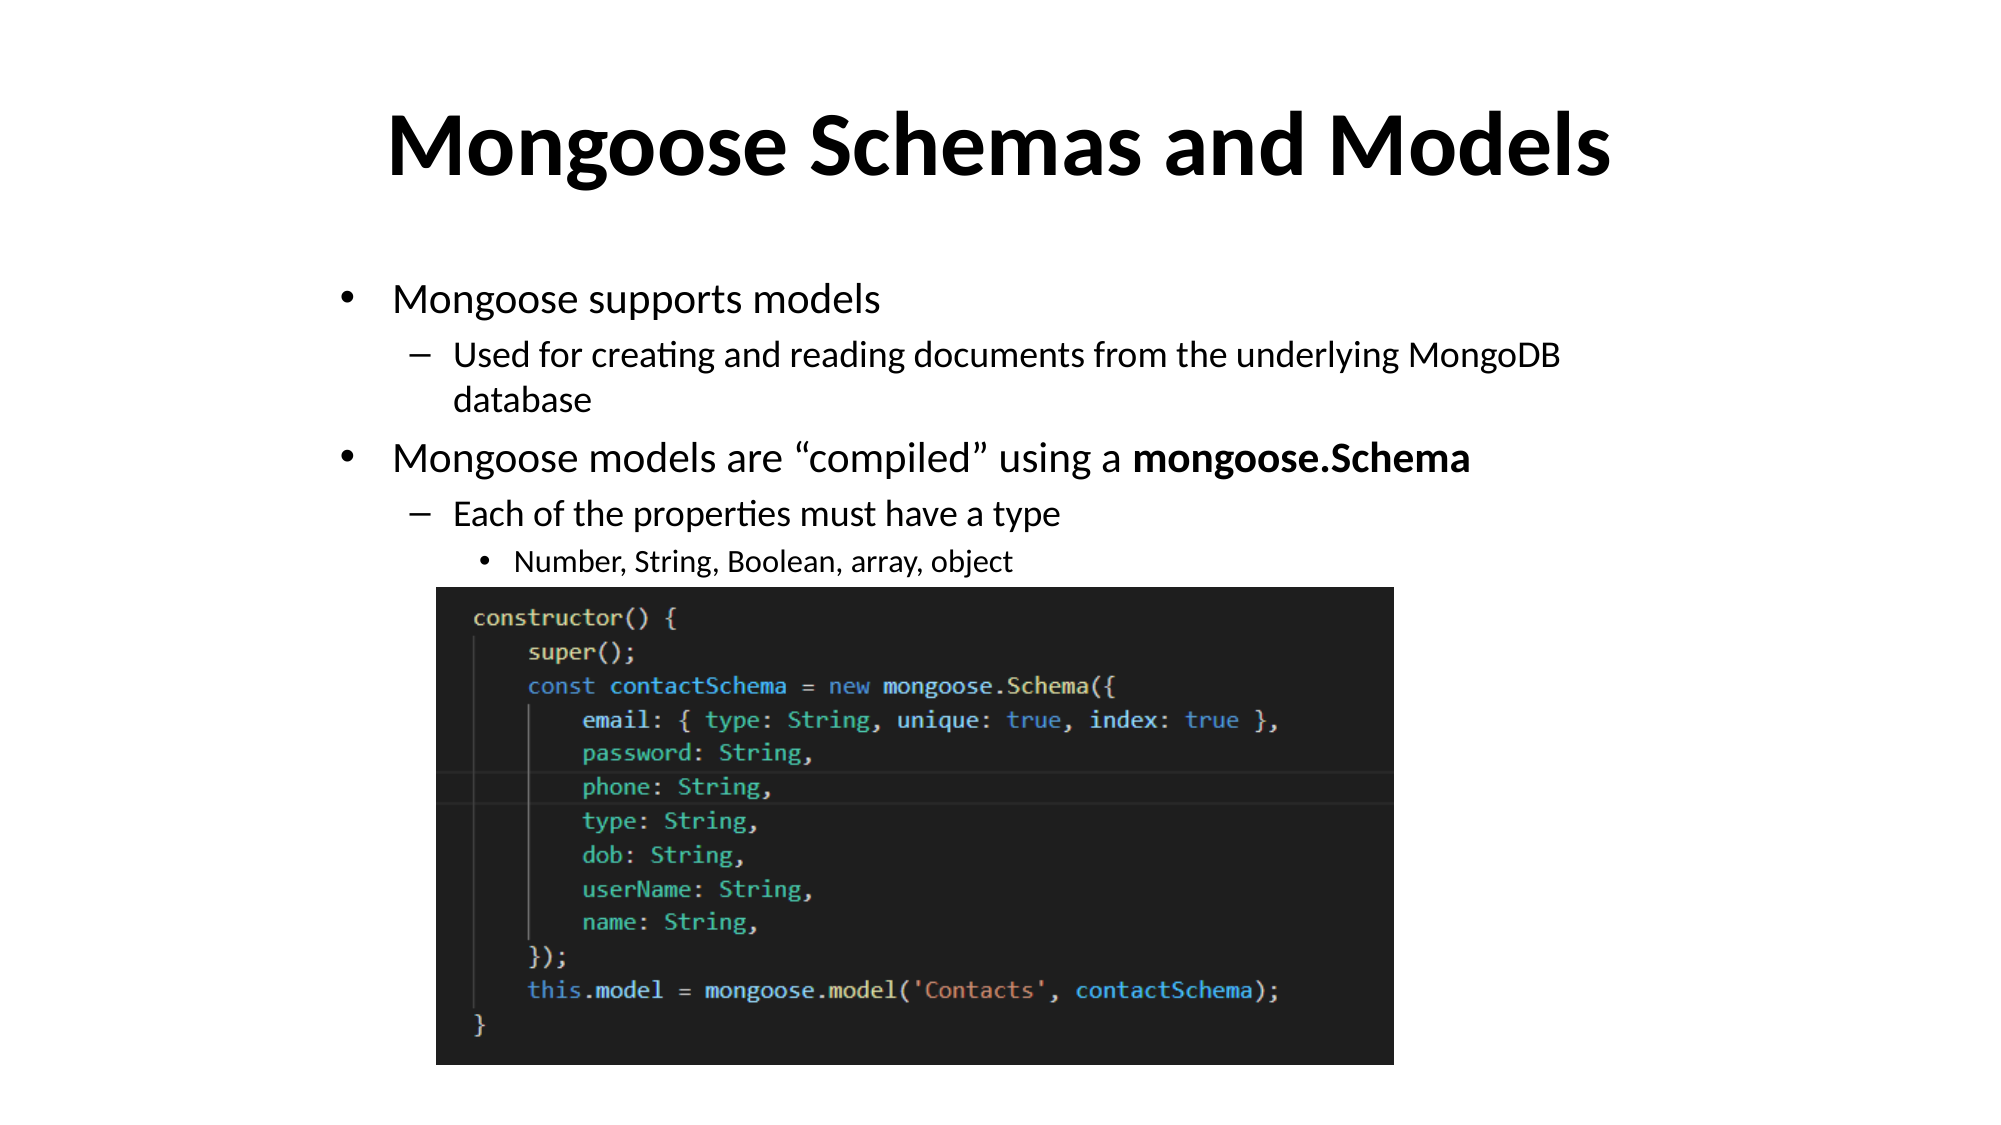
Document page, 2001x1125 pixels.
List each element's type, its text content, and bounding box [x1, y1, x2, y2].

list Mongoose supports models Used for creating and reading documents from the underlying MongoDB database Mongoose models are “compiled” using a mongoose.Schema Each of the properties must have a type Number, String, Boolean, array, object [324, 262, 1675, 588]
picture [436, 587, 1394, 1065]
title Mongoose Schemas and Models [99, 45, 1900, 233]
